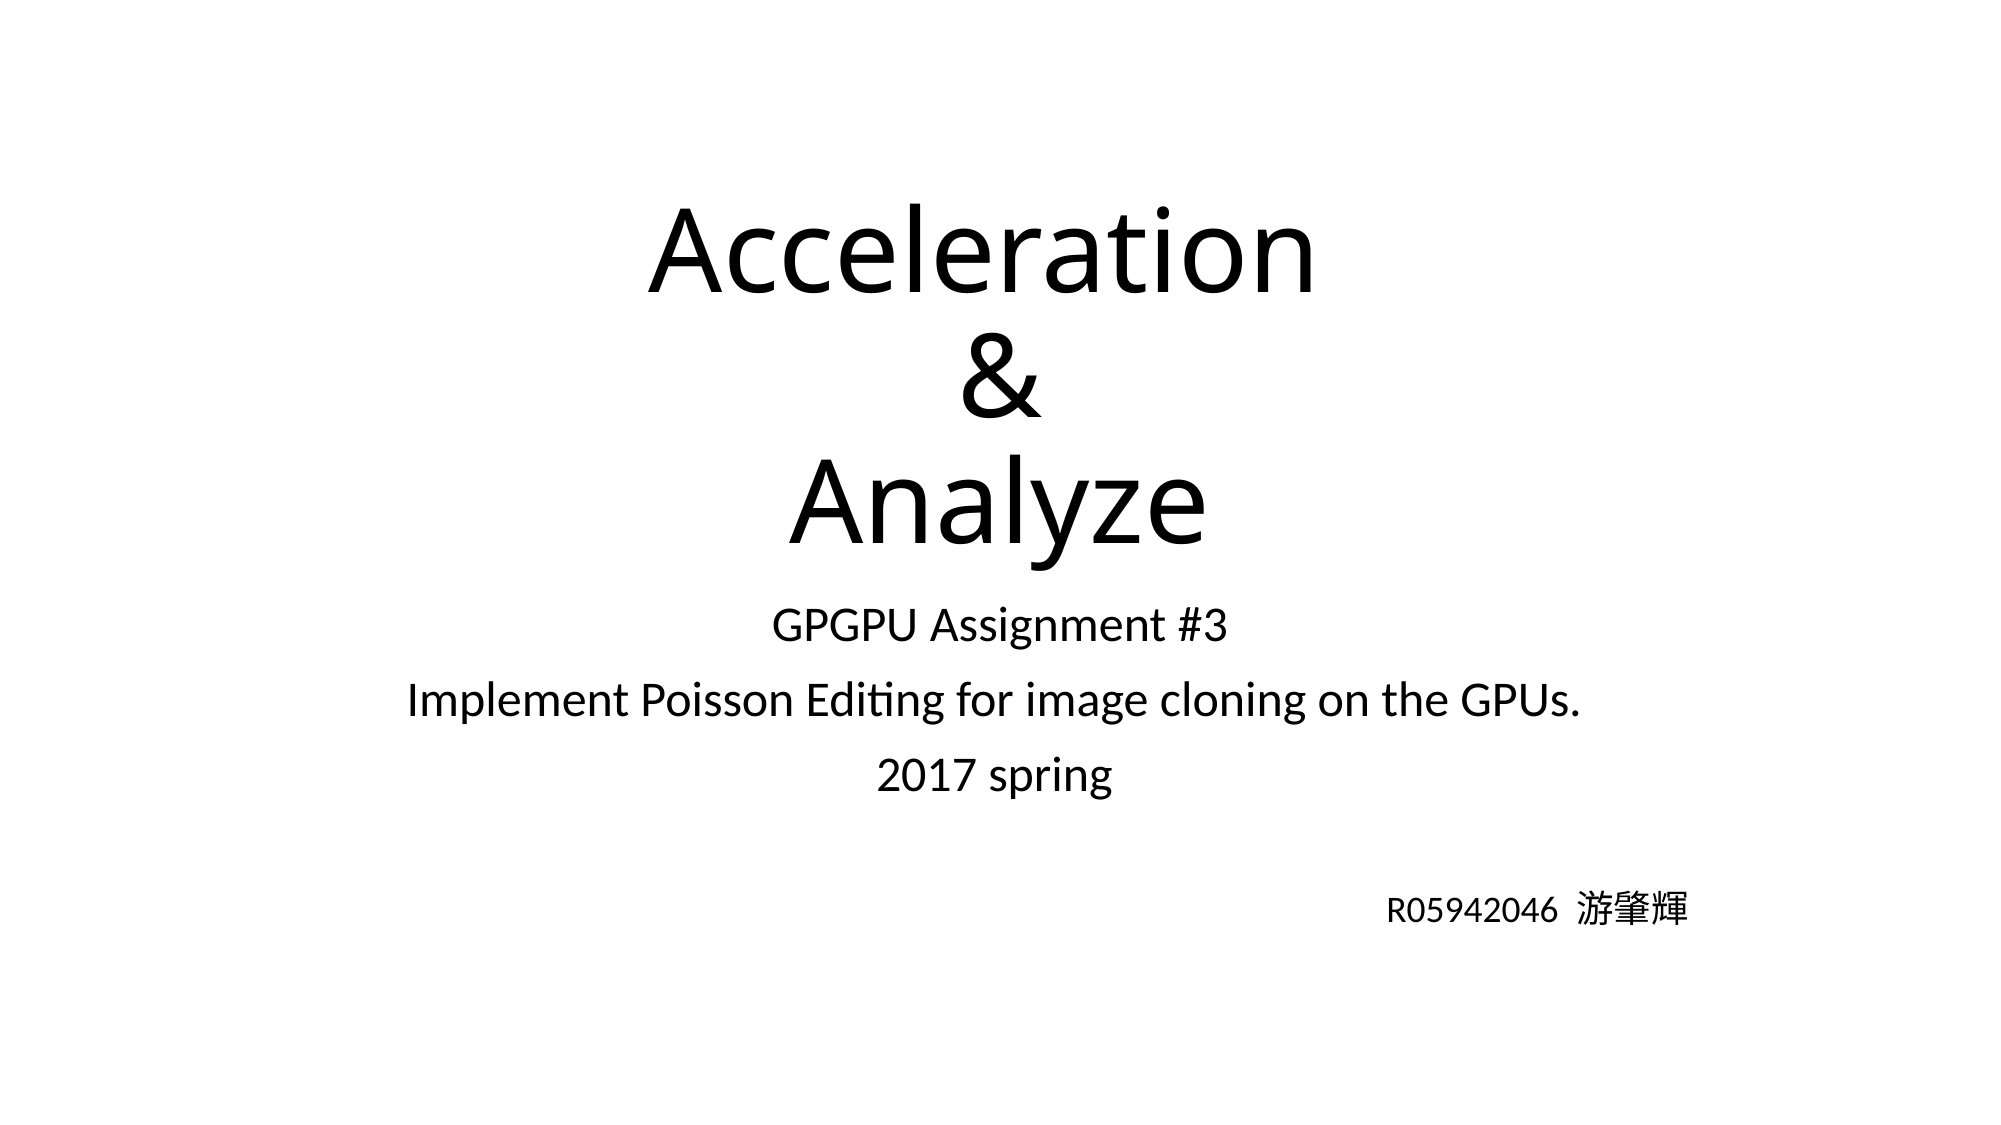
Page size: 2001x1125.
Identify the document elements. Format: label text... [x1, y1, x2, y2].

subtitle GPGPU Assignment #3 Implement Poisson Editing for image cloning on the GPUs. 2017 spring [249, 590, 1750, 863]
title Acceleration & Analyze [249, 184, 1750, 576]
text_box R05942046 游肇輝 [1371, 877, 1704, 938]
